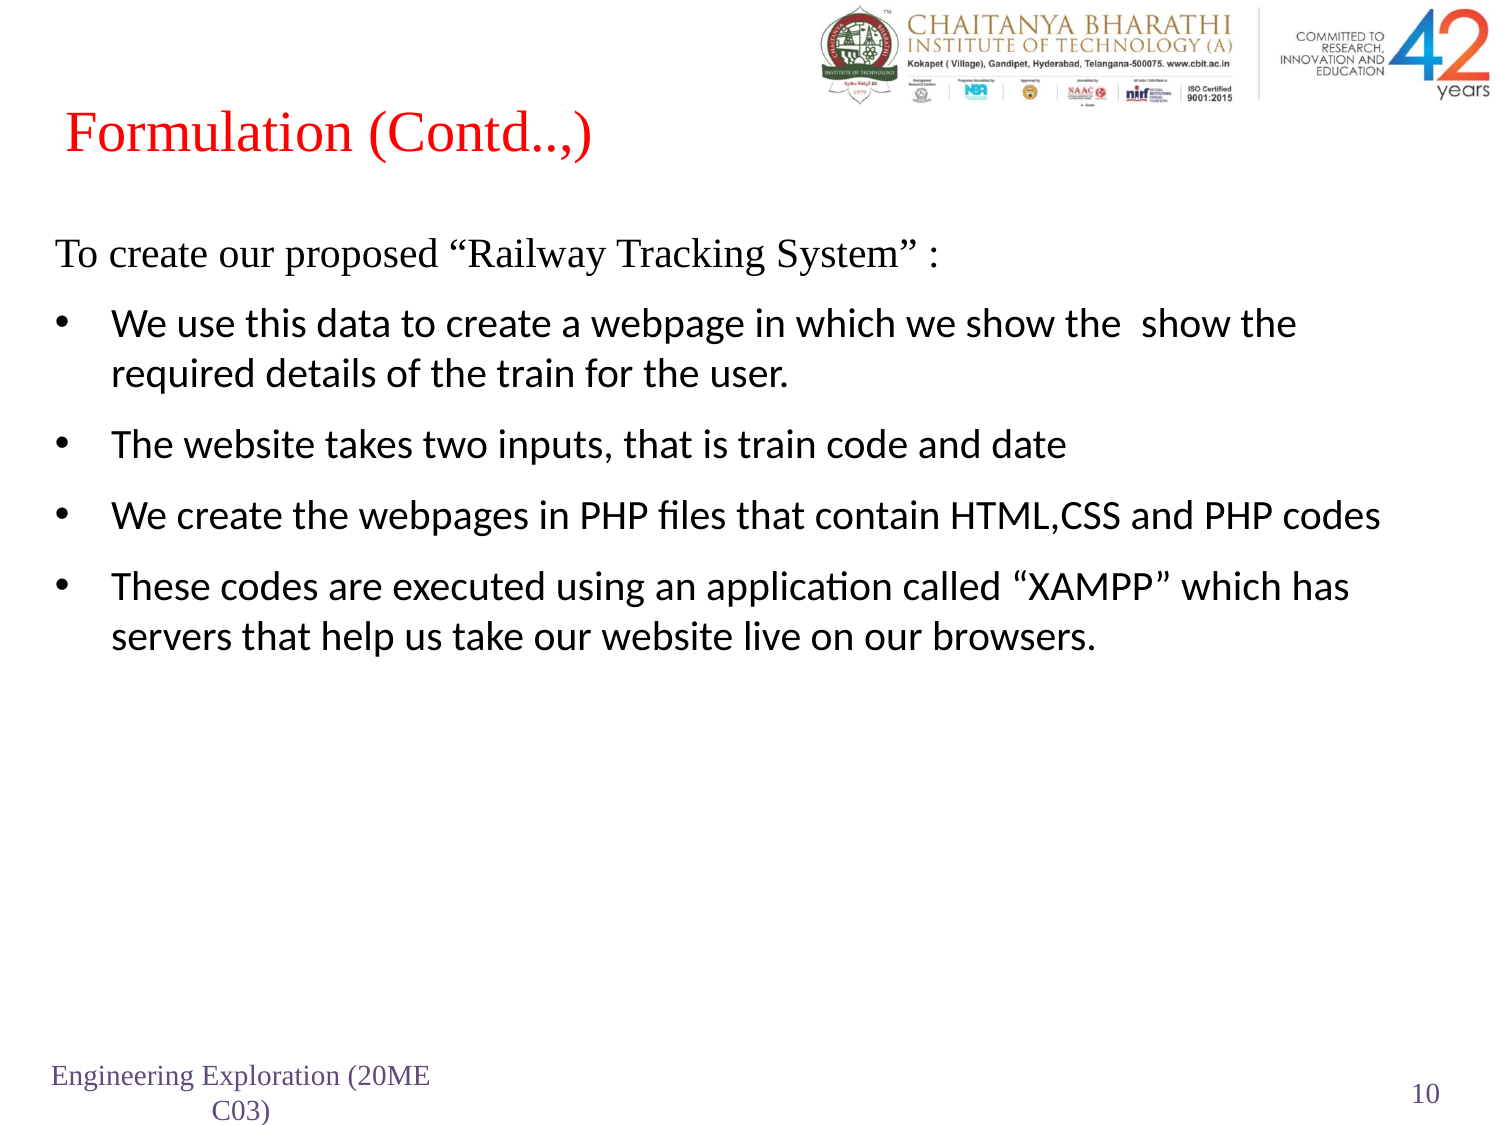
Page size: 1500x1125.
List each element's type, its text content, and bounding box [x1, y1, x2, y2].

picture [816, 2, 1497, 110]
footer Engineering Exploration (20ME C03) [3, 1061, 479, 1122]
text_box Formulation (Contd..,) [49, 34, 1088, 217]
slide_number 10 [1105, 1062, 1456, 1123]
list To create our proposed “Railway Tracking System” : We use this data to create a webpage in which we show the show the required details of the train for the user. The website takes two inputs, that is train code and date We create the webpages in PHP files that contain HTML,CSS and PHP codes These codes are executed using an application called “XAMPP” which has servers that help us take our website live on our browsers. [39, 217, 1478, 1056]
